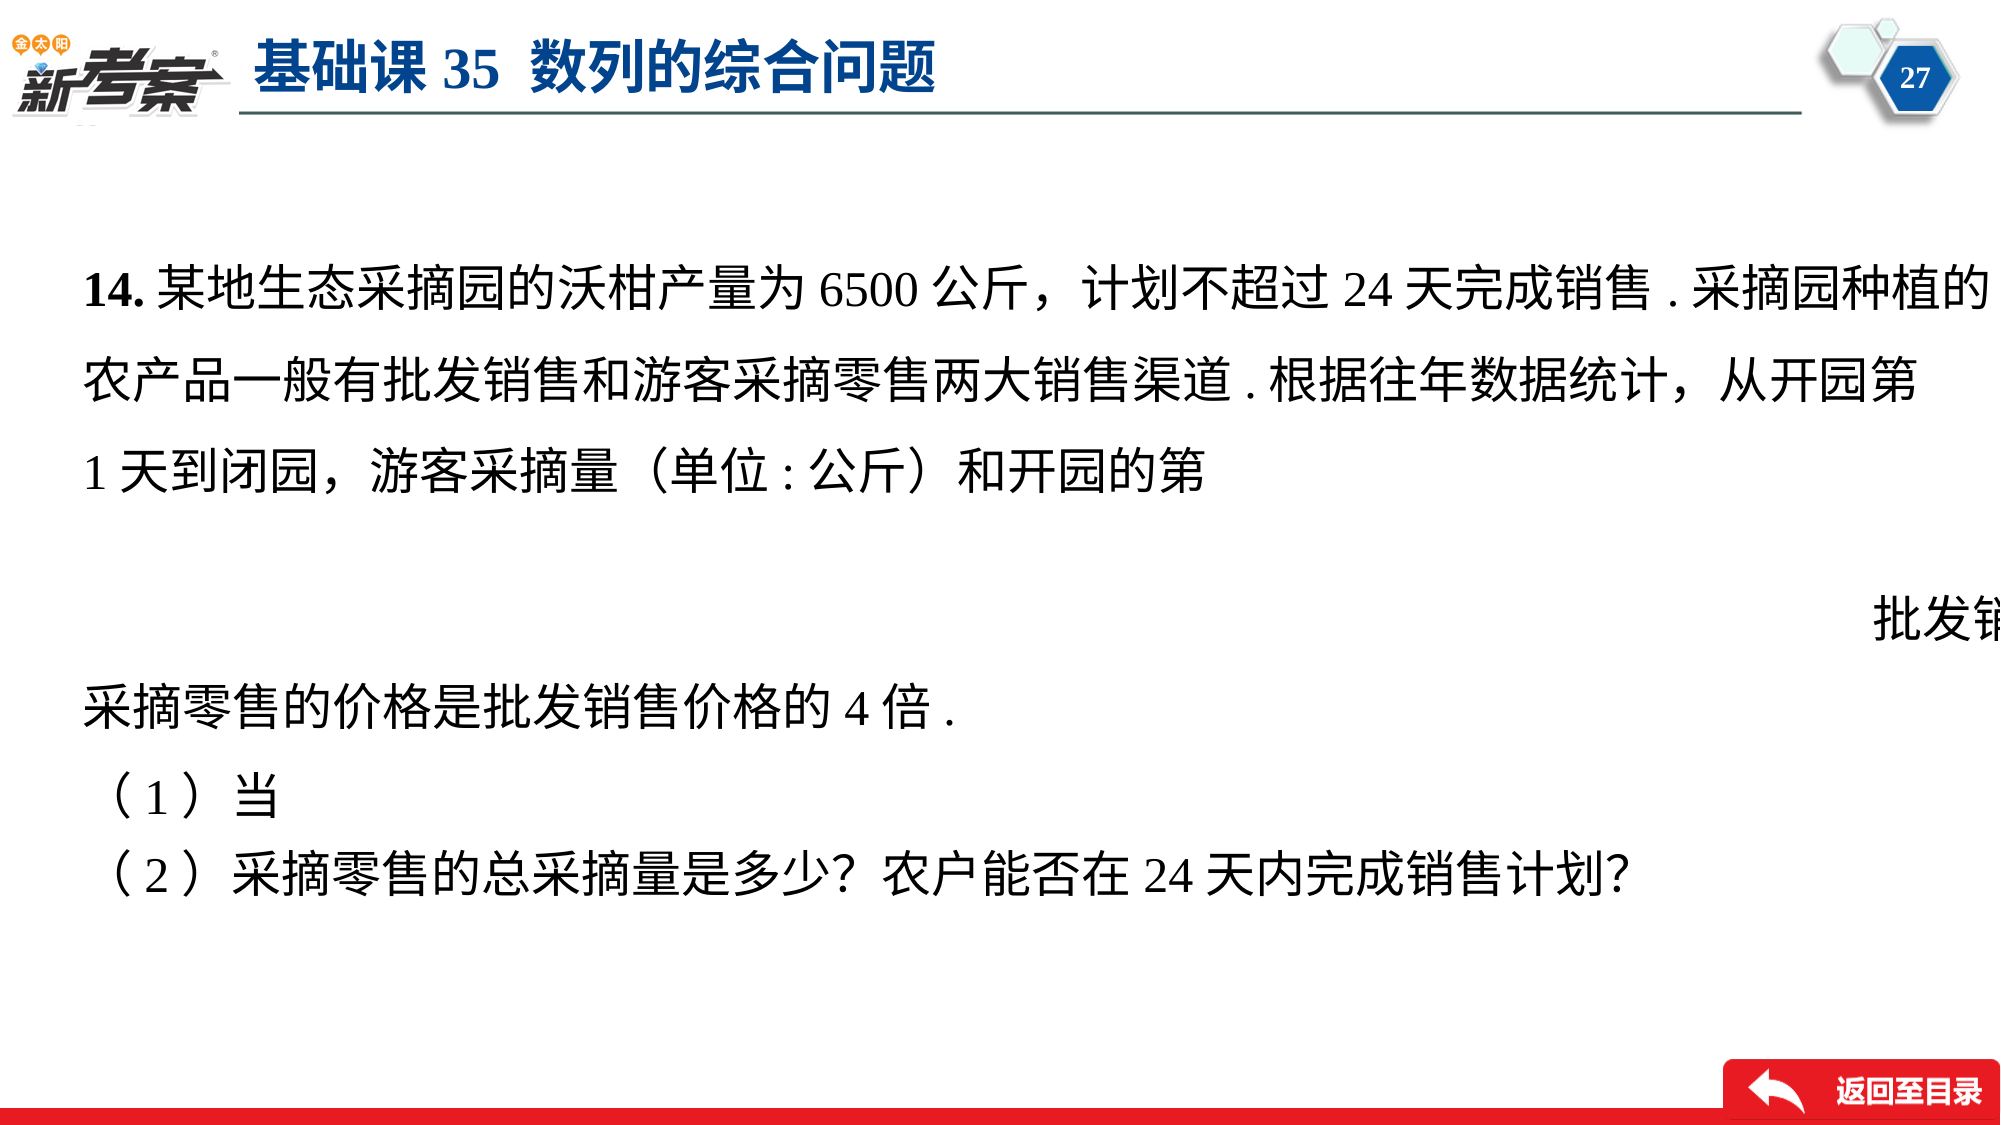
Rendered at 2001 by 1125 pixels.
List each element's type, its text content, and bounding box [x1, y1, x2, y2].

text_box （2）采摘零售的总采摘量是多少？农户能否在24天内完成销售计划？ [82, 815, 1917, 894]
picture [0, 0, 2001, 1125]
